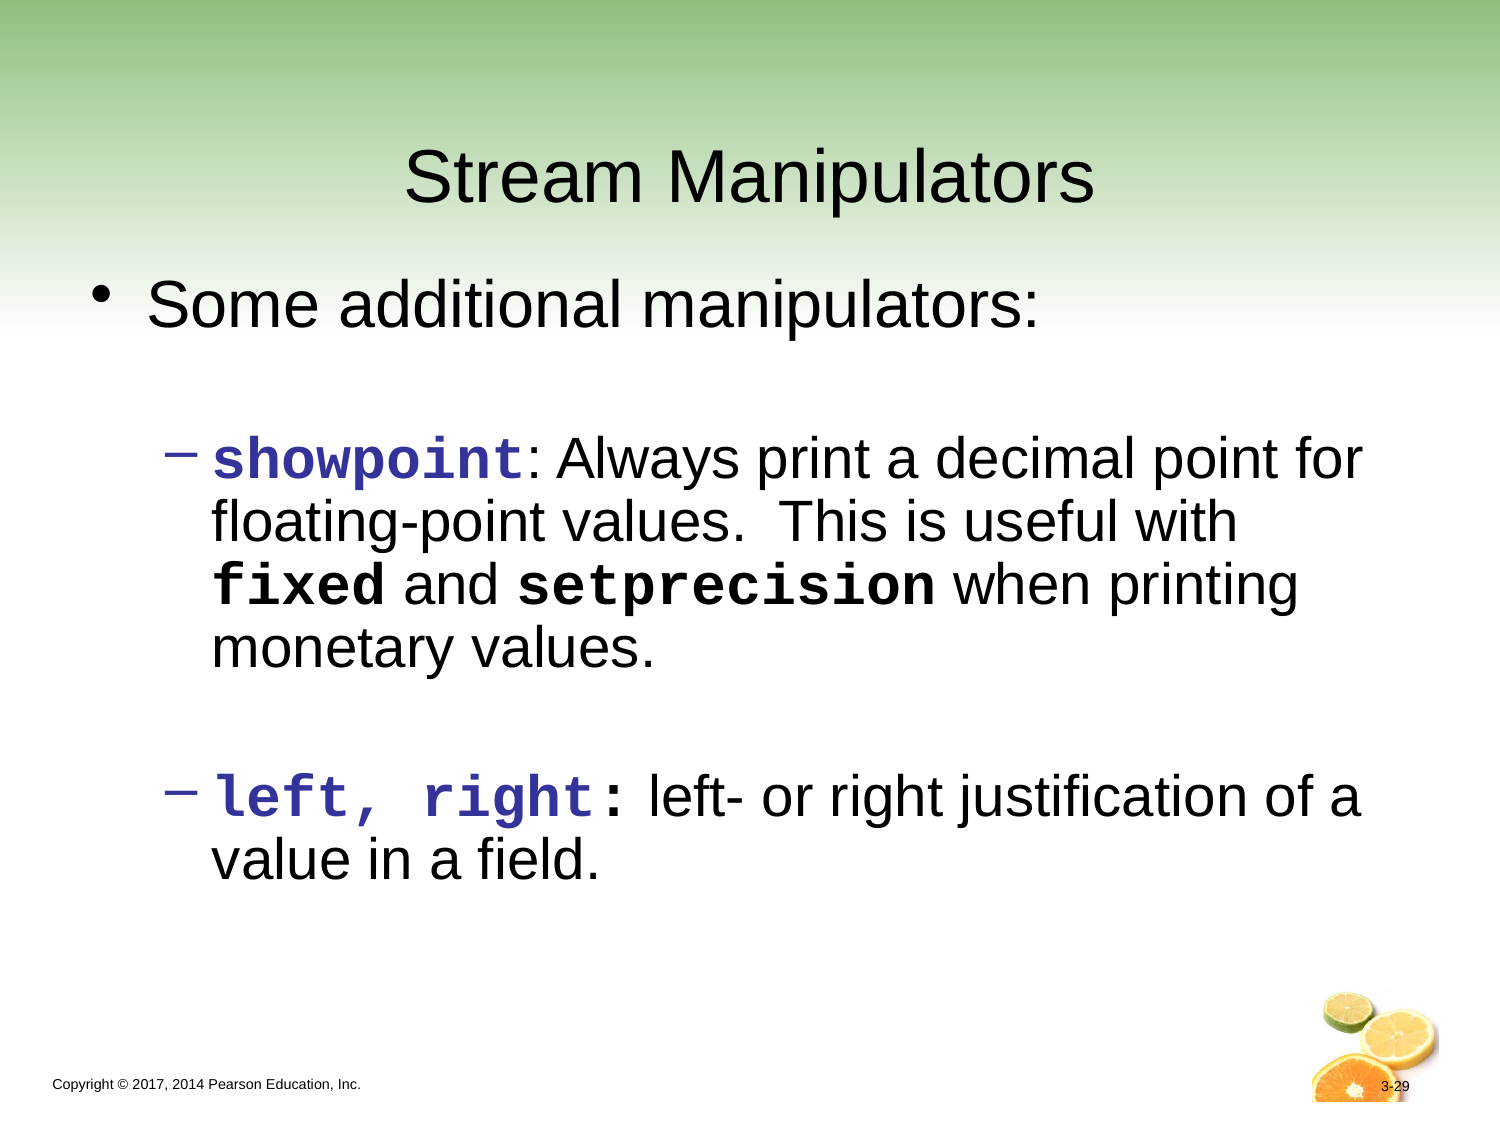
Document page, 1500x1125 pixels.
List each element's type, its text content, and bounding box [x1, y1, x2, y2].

title Stream Manipulators [112, 75, 1388, 225]
picture [1312, 990, 1439, 1102]
slide_number 3-29 [1112, 1026, 1426, 1102]
list Some additional manipulators: showpoint: Always print a decimal point for floating-point values. This is useful with fixed and setprecision when printing monetary values. left, right: left- or right justification of a value in a field. [75, 262, 1425, 1000]
